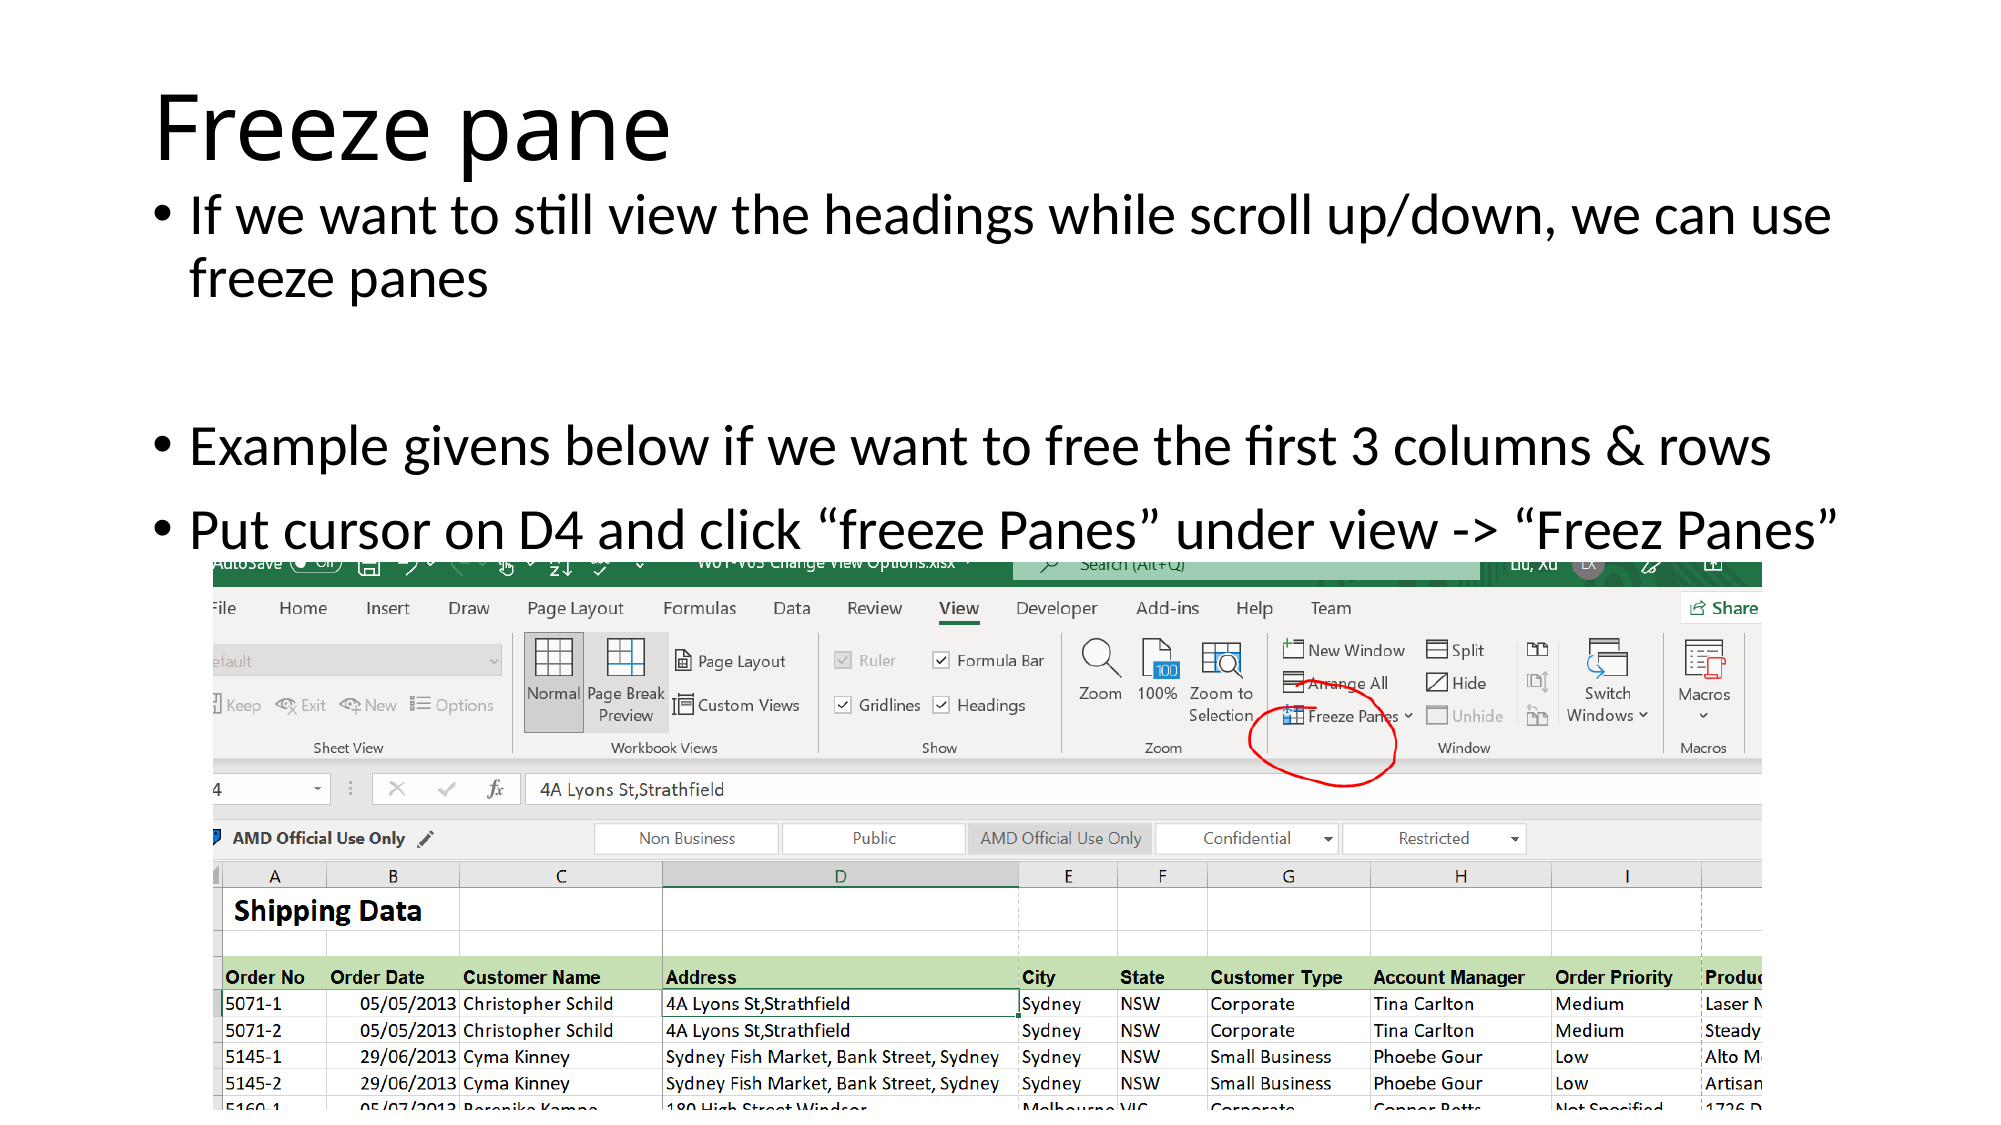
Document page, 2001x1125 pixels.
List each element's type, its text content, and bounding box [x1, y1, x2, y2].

picture [213, 562, 1762, 1110]
list If we want to still view the headings while scroll up/down, we can use freeze panes Example givens below if we want to free the first 3 columns & rows Put cursor on D4 and click “freeze Panes” under view -> “Freez Panes” [137, 177, 1863, 1014]
title Freeze pane [137, 59, 1863, 177]
